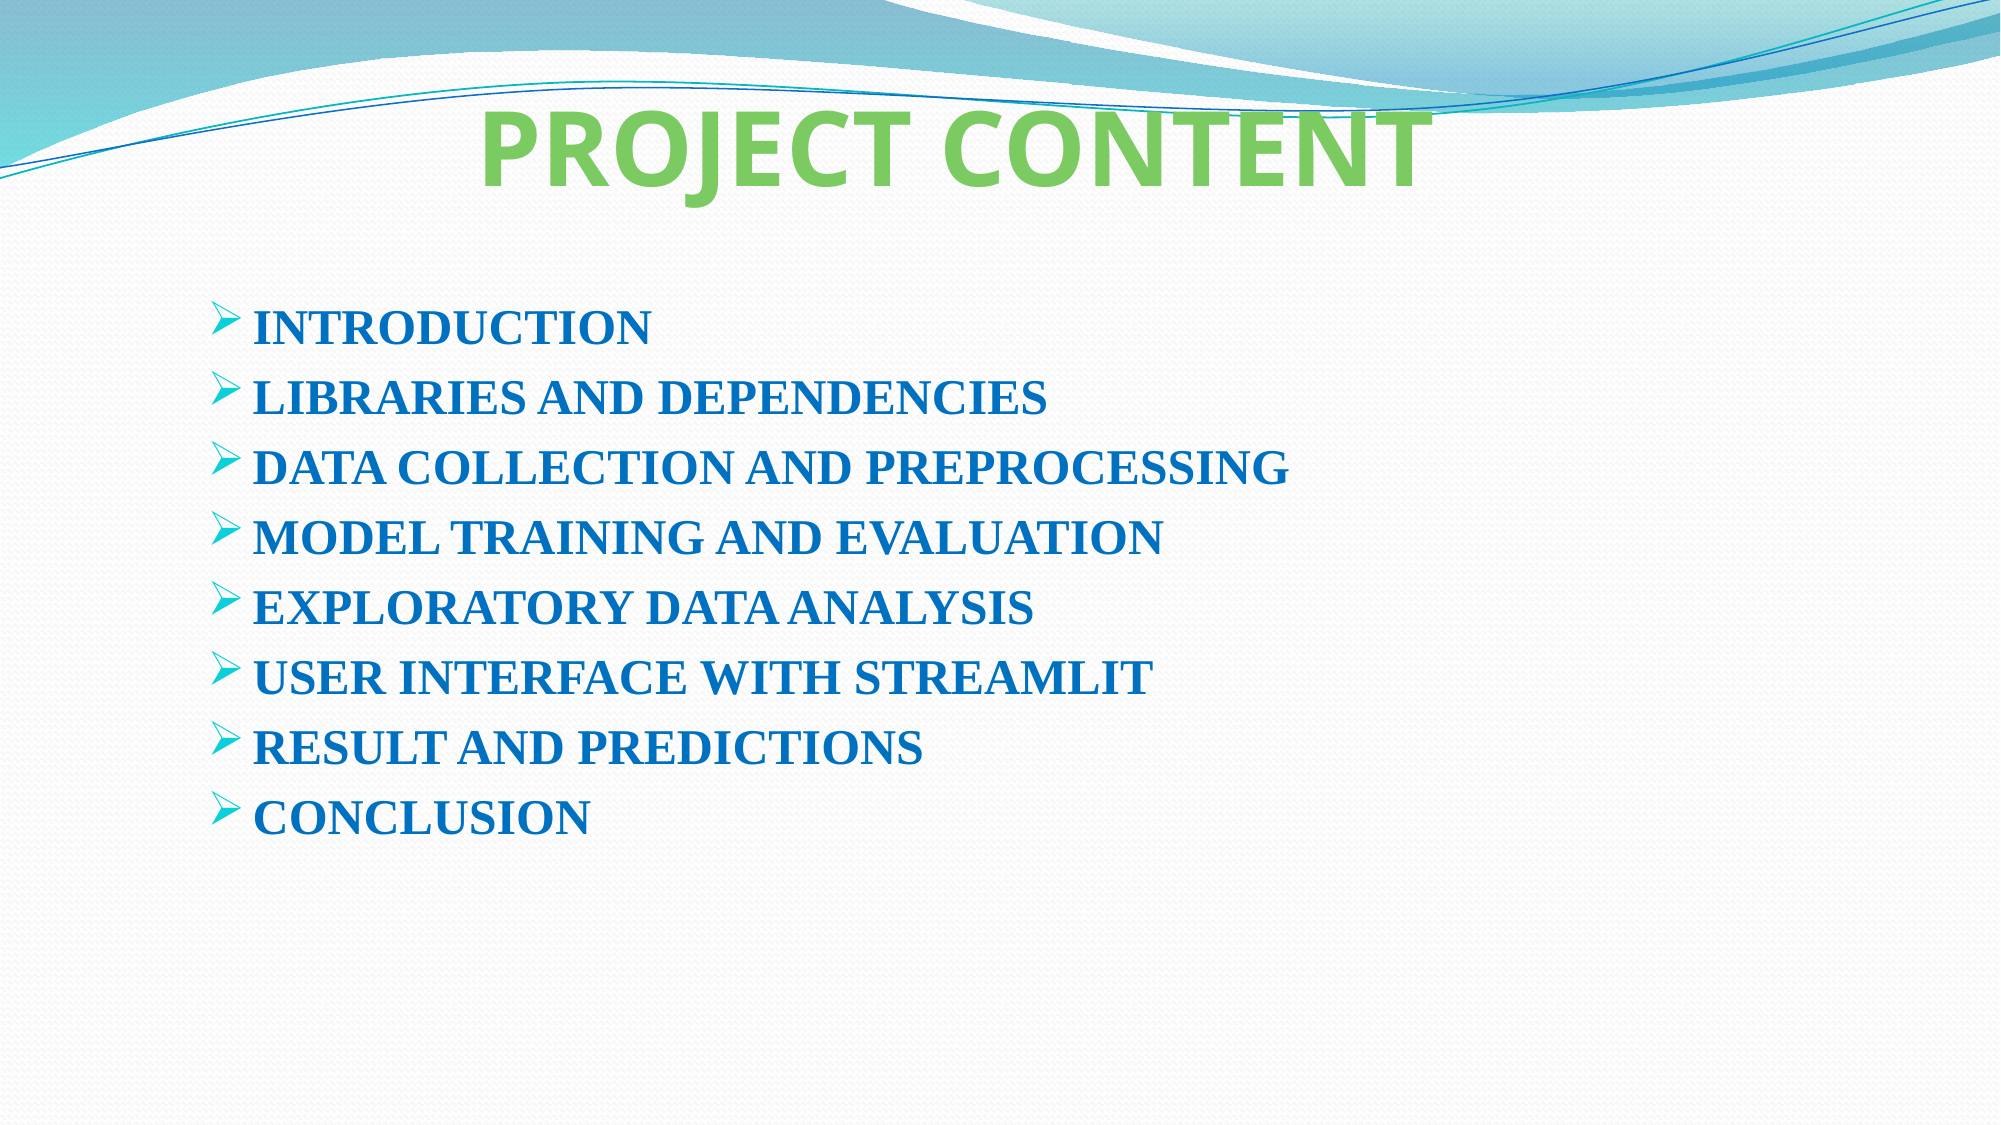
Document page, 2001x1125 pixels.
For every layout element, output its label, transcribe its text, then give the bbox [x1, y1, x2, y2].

list INTRODUCTION LIBRARIES AND DEPENDENCIES DATA COLLECTION AND PREPROCESSING MODEL TRAINING AND EVALUATION EXPLORATORY DATA ANALYSIS USER INTERFACE WITH STREAMLIT RESULT AND PREDICTIONS CONCLUSION [192, 287, 1704, 1080]
title PROJECT CONTENT [137, 64, 1775, 208]
